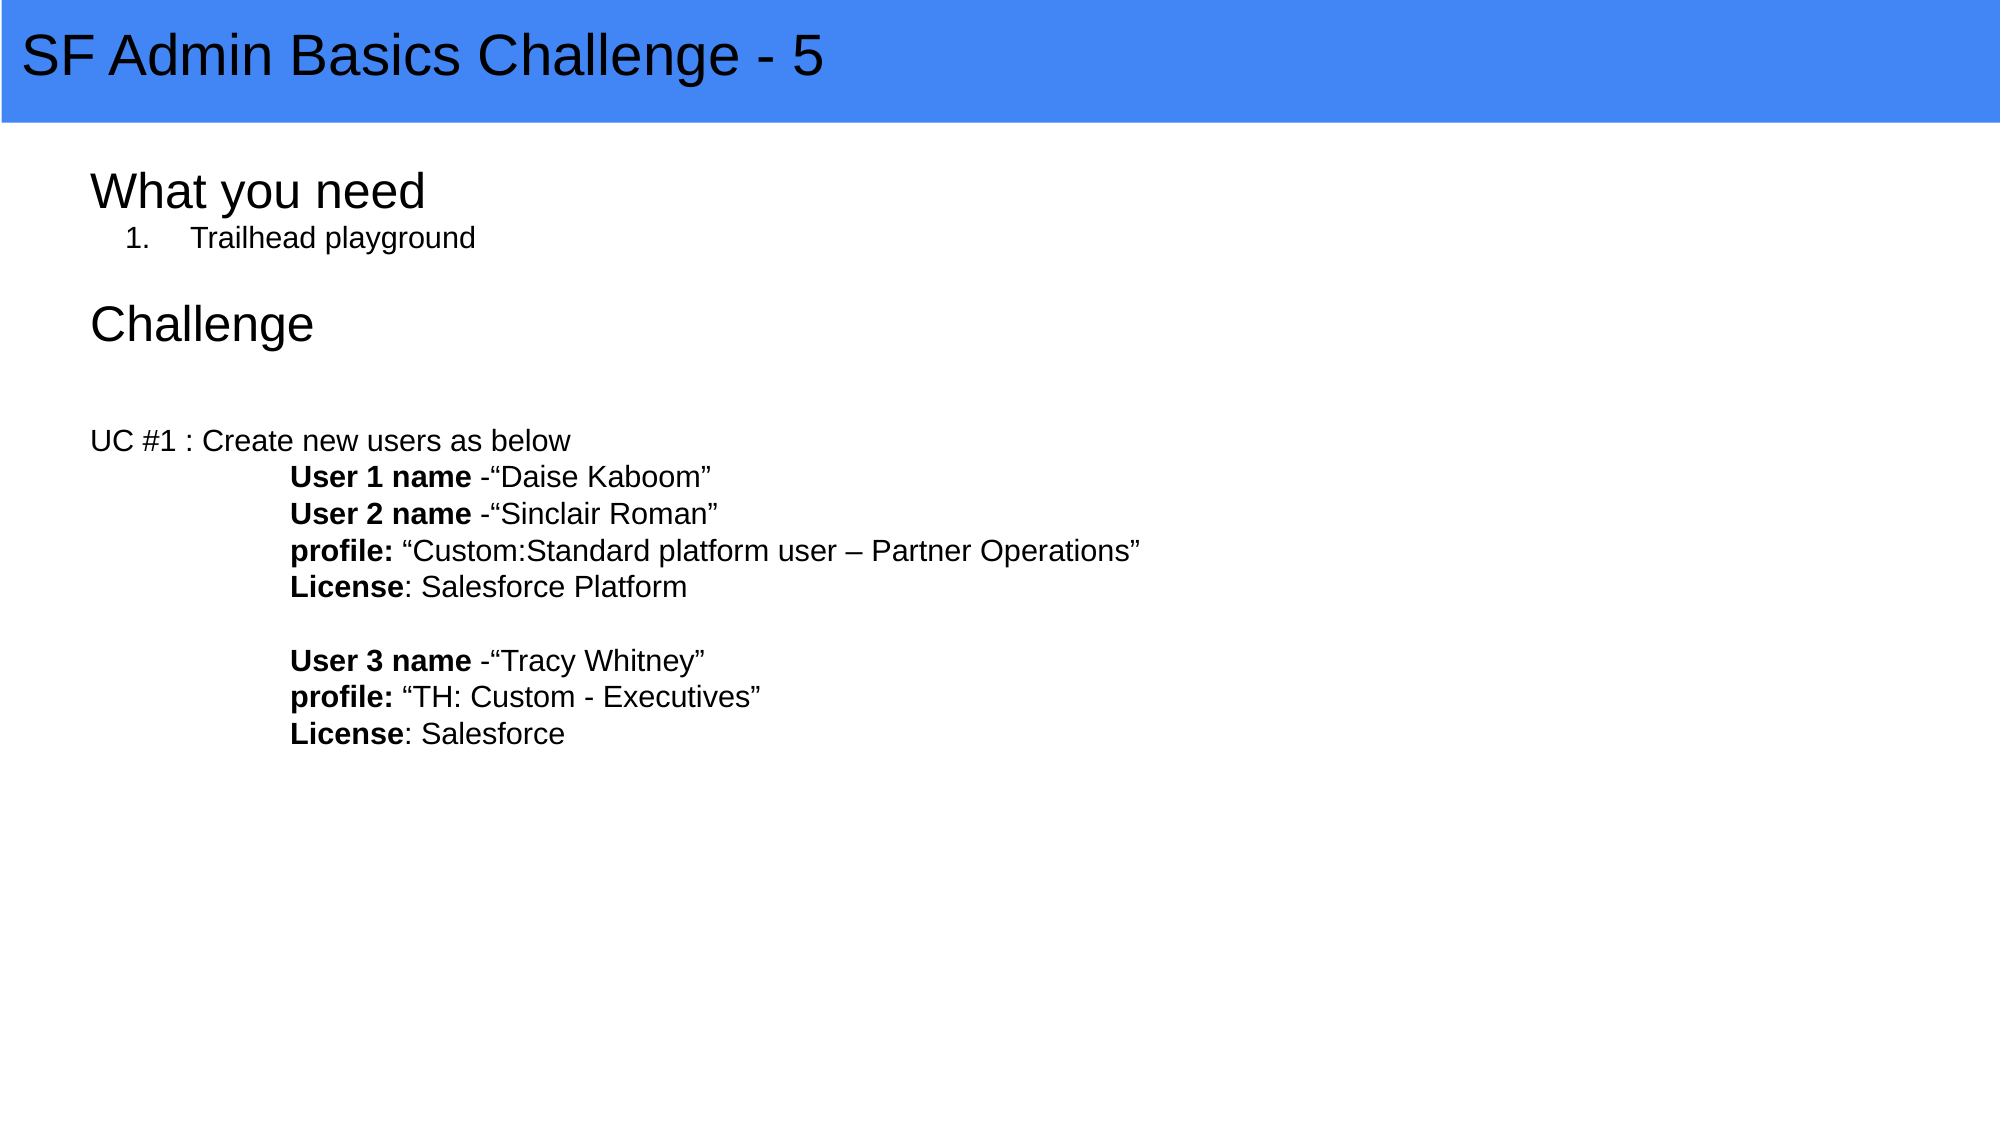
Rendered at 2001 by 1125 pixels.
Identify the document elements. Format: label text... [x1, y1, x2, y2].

text_box What you need Trailhead playground Challenge [70, 138, 1905, 400]
title SF Admin Basics Challenge - 5 [1, 0, 2000, 123]
text_box UC #1 : Create new users as below User 1 name -“Daise Kaboom” User 2 name -“Sinclair Roman” profile: “Custom:Standard platform user – Partner Operations” License: Salesforce Platform User 3 name -“Tracy Whitney” profile: “TH: Custom - Executives” License: Salesforce [70, 400, 1905, 917]
